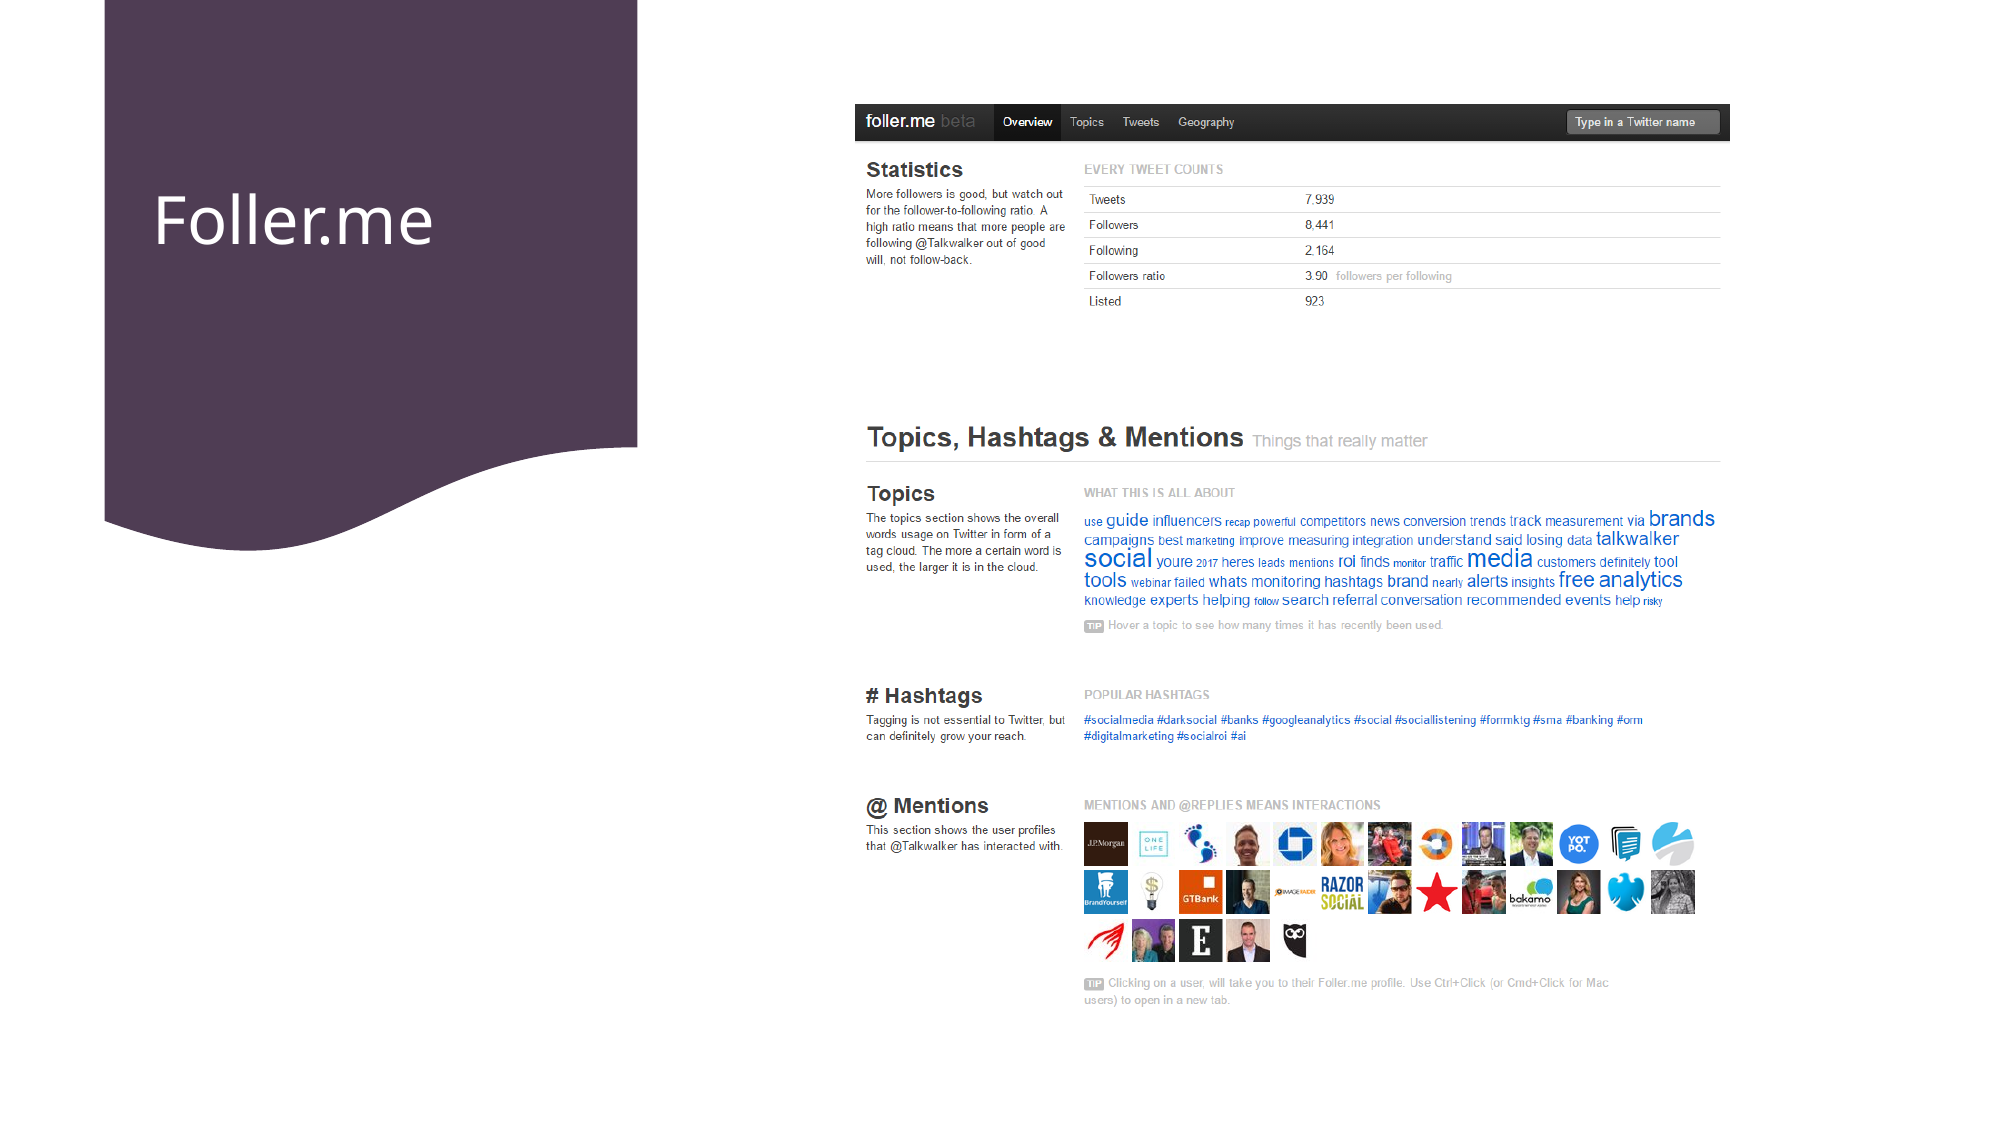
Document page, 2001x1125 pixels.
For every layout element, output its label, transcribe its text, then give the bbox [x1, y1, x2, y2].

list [855, 104, 1730, 1021]
text_box [103, 0, 639, 552]
title Foller.me [137, 28, 604, 417]
